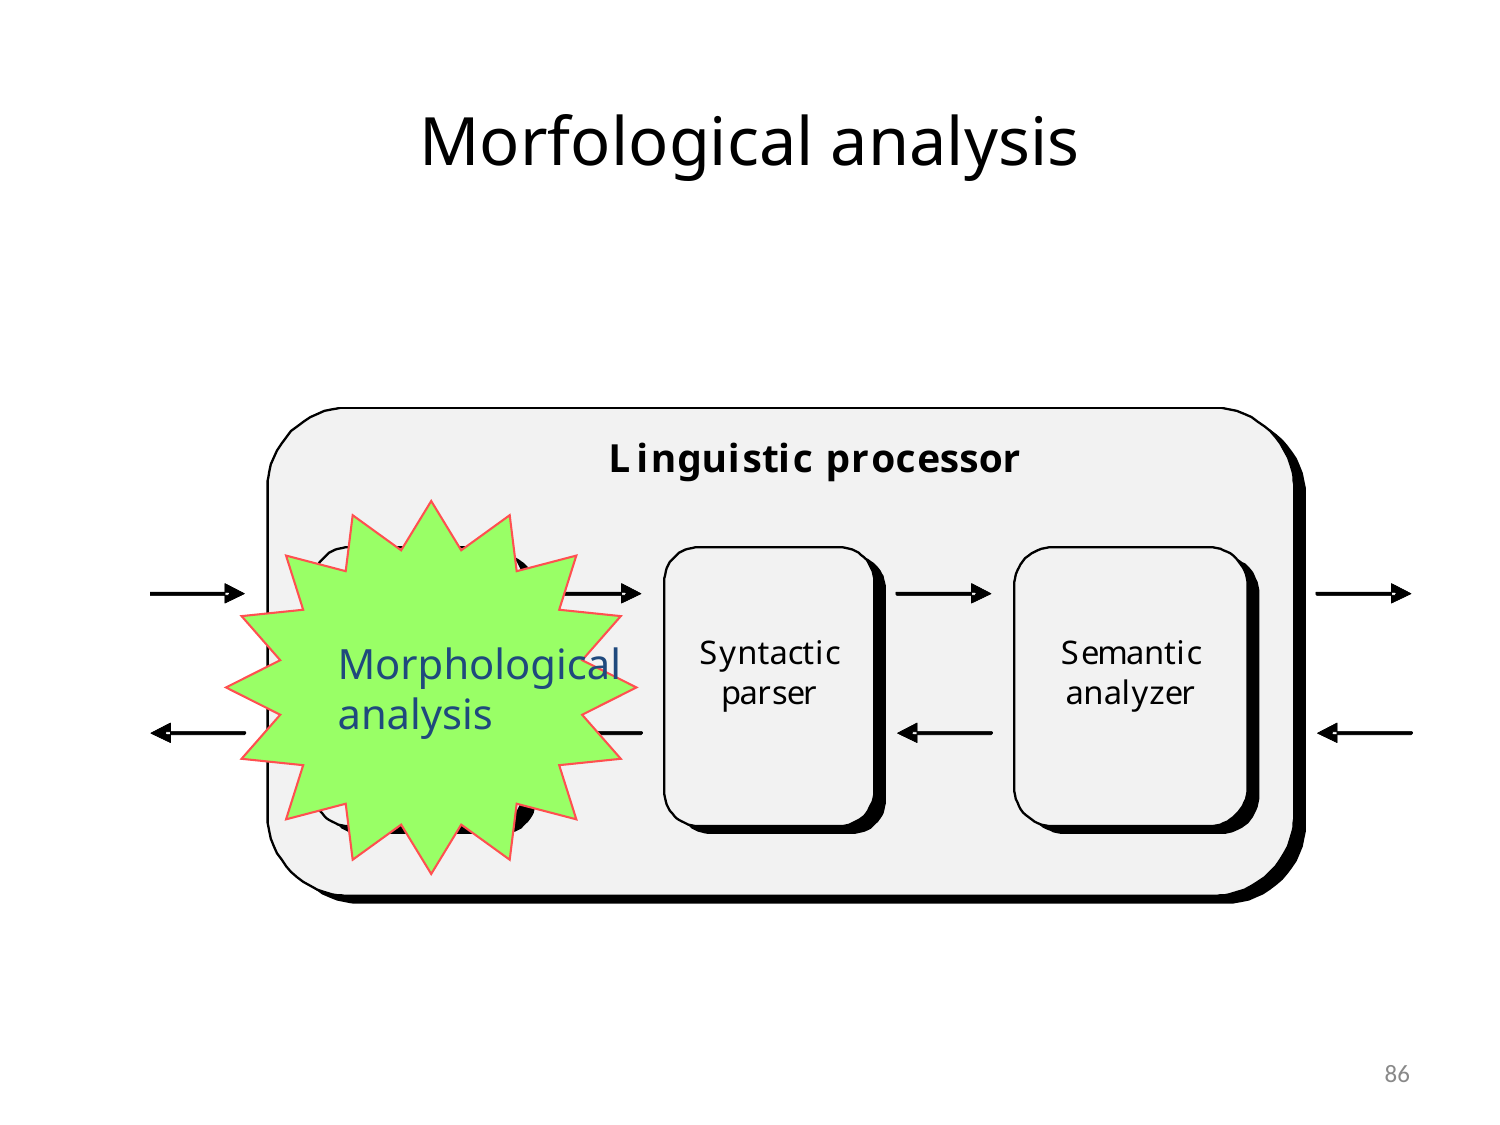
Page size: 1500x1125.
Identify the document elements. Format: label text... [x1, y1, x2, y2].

slide_number 86 [1074, 1042, 1425, 1103]
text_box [149, 406, 1415, 907]
title Morfological analysis [74, 44, 1426, 233]
